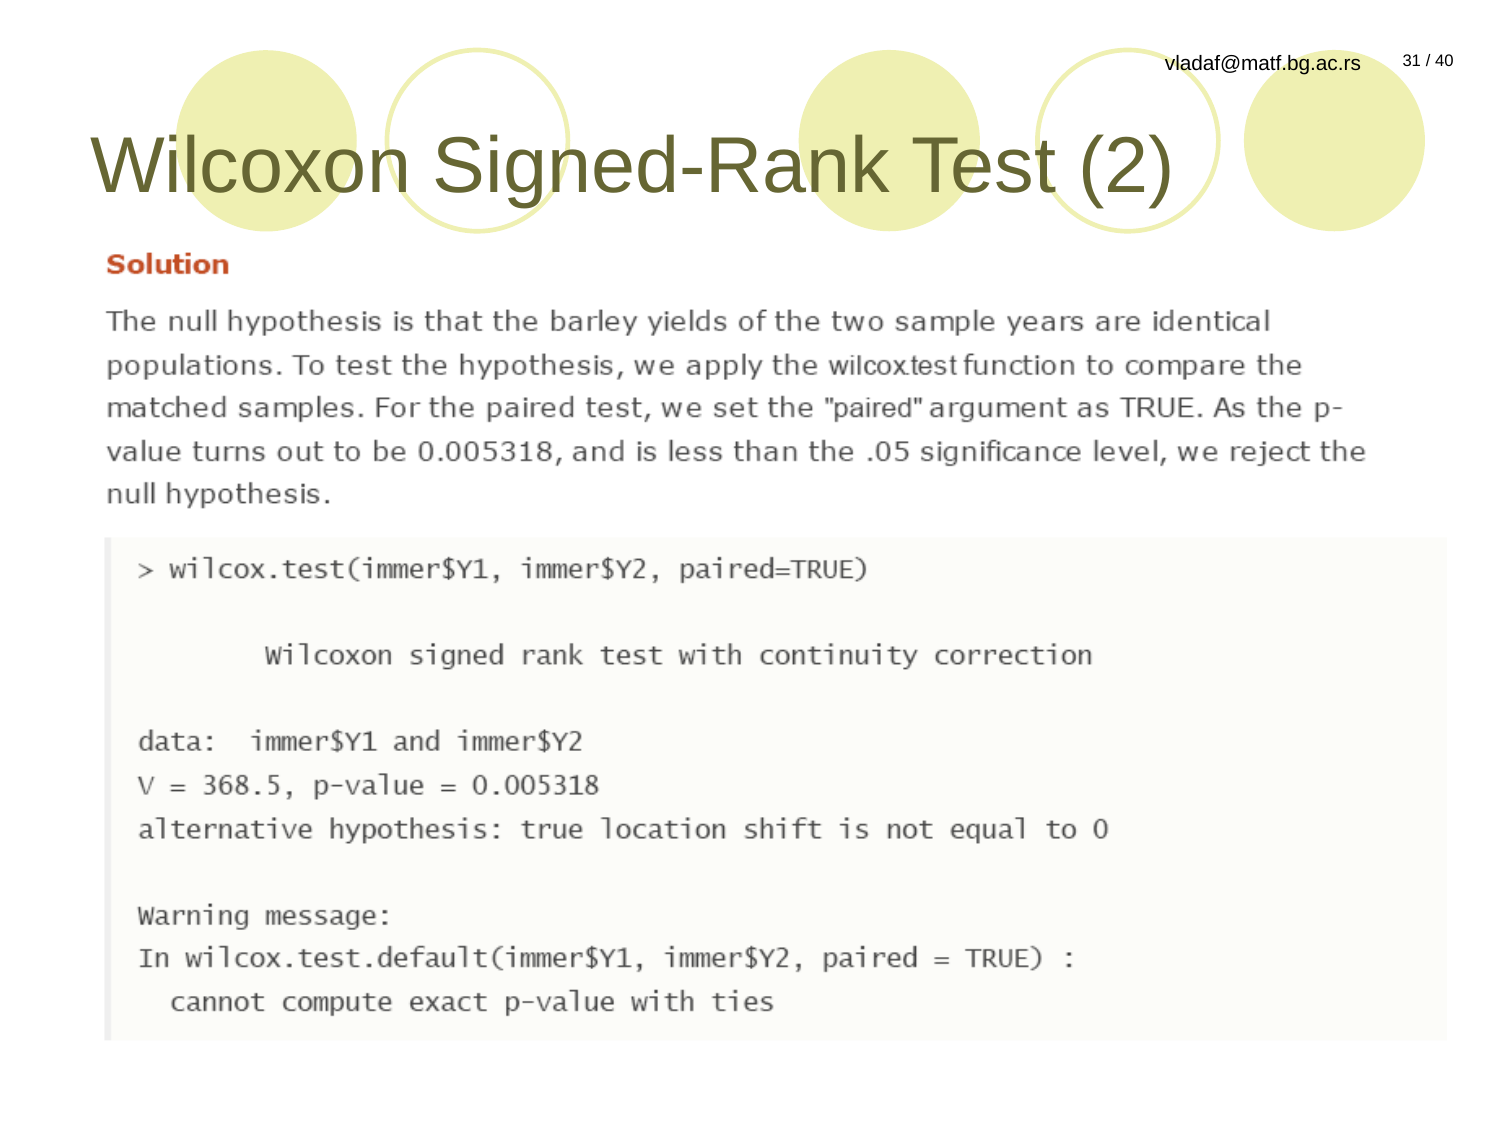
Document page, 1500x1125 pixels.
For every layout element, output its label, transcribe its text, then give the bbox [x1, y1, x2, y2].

title Wilcoxon Signed-Rank Test (2) [75, 90, 1425, 233]
picture [82, 240, 1447, 1052]
